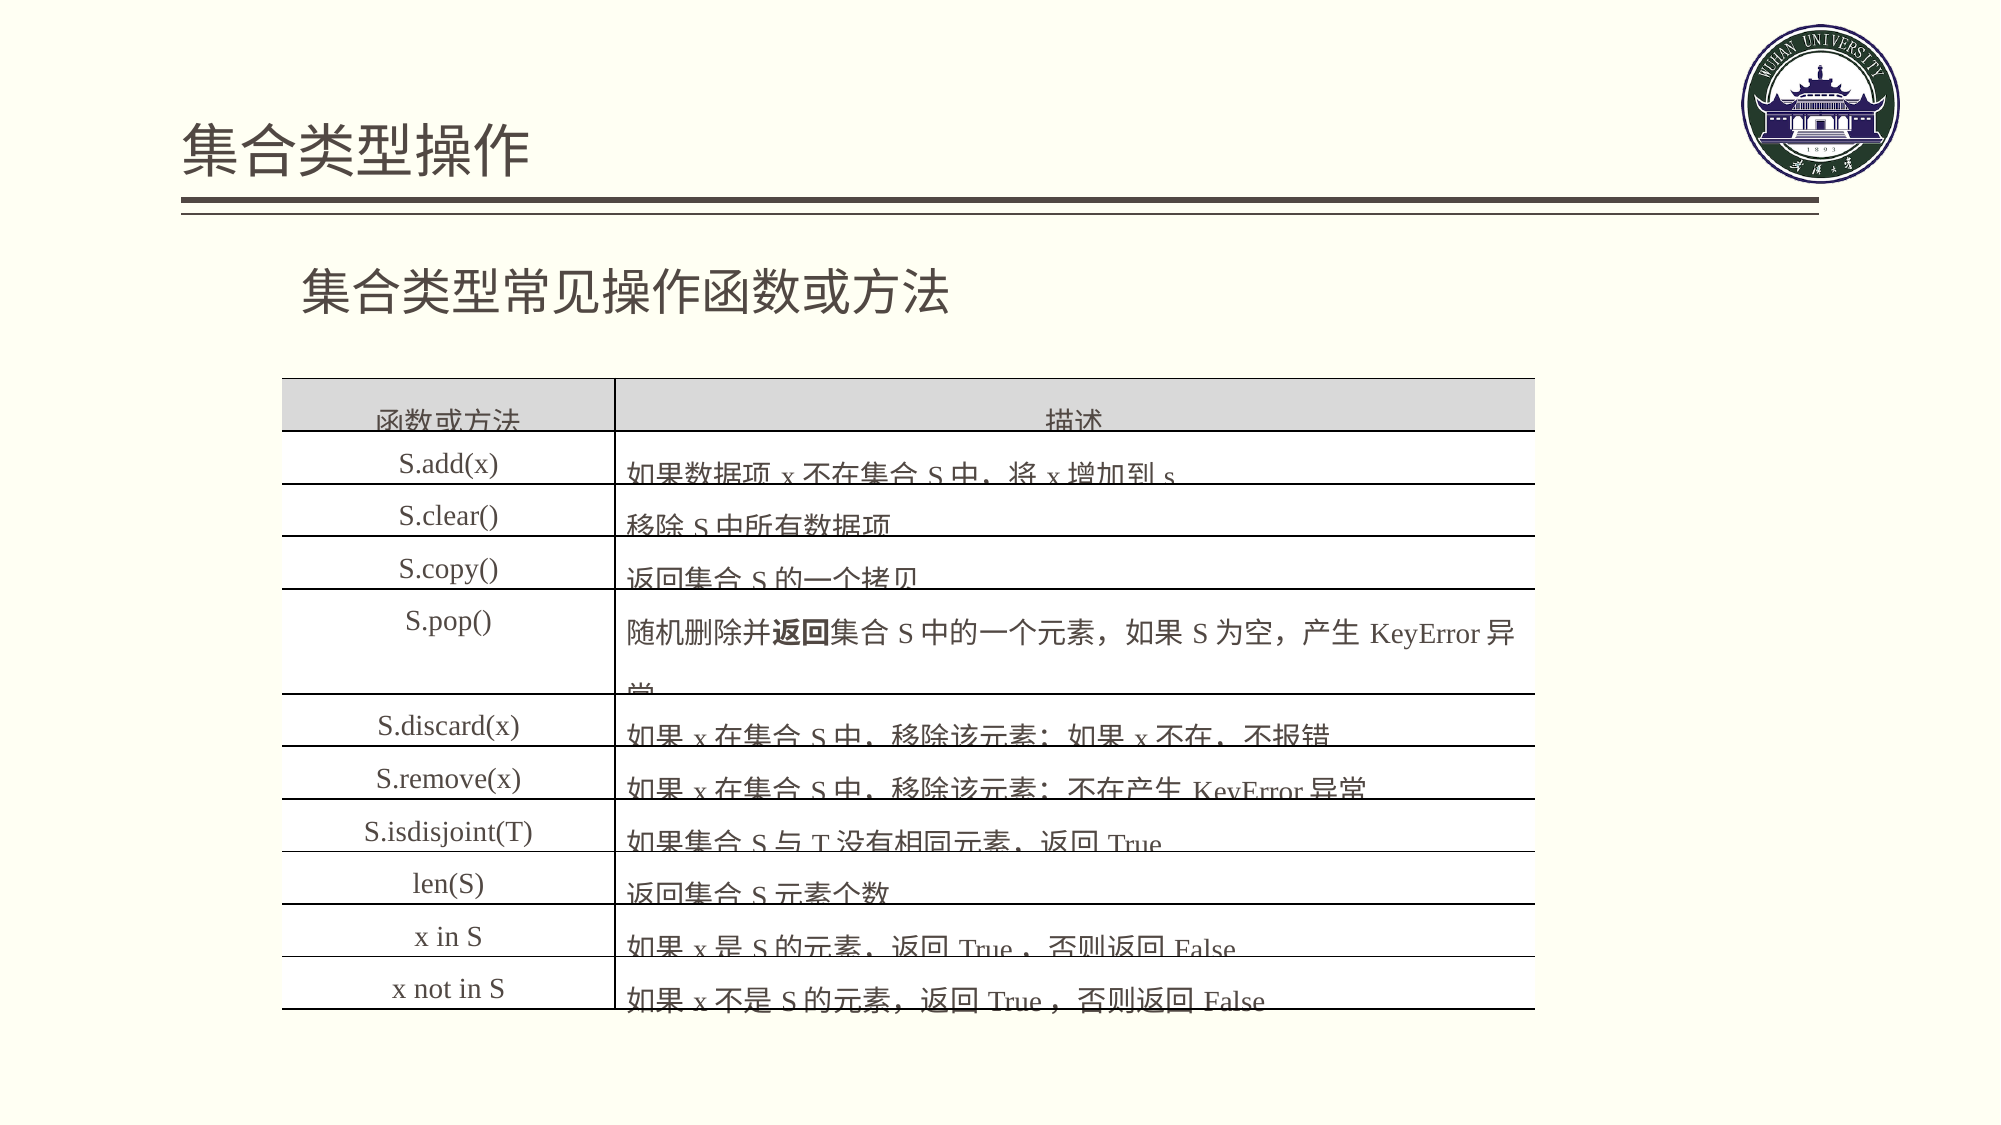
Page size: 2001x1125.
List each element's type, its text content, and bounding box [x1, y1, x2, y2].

table_cell 如果数据项x不在集合S中，将x增加到s [616, 432, 1535, 483]
table_cell 随机删除并返回集合S中的一个元素，如果S为空，产生KeyError异常 [616, 590, 1535, 693]
table_cell 如果集合S与T没有相同元素，返回True [616, 800, 1535, 851]
table_cell S.discard(x) [282, 695, 614, 745]
text_box 集合类型常见操作函数或方法 [286, 253, 978, 328]
table_cell 返回集合S元素个数 [616, 852, 1535, 903]
table_cell S.clear() [282, 485, 614, 535]
table_cell S.pop() [282, 590, 614, 693]
table_header 函数或方法 [282, 379, 614, 430]
table_cell 如果x是S的元素，返回True，否则返回False [616, 905, 1535, 956]
table_header 描述 [616, 379, 1535, 430]
table_cell 如果x在集合S中，移除该元素；不在产生KeyError异常 [616, 747, 1535, 798]
table_cell 移除S中所有数据项 [616, 485, 1535, 535]
table_cell x not in S [282, 957, 614, 1008]
table_cell 返回集合S的一个拷贝 [616, 537, 1535, 588]
title 集合类型操作 [181, 12, 1819, 193]
table_cell len(S) [282, 852, 614, 903]
table_cell x in S [282, 905, 614, 956]
table_cell S.add(x) [282, 432, 614, 483]
table_cell S.remove(x) [282, 747, 614, 798]
table_cell 如果x不是S的元素，返回True，否则返回False [616, 957, 1535, 1008]
table_cell S.copy() [282, 537, 614, 588]
table_cell S.isdisjoint(T) [282, 800, 614, 851]
table_cell 如果x在集合S中，移除该元素；如果x不在，不报错 [616, 695, 1535, 745]
picture [1819, 24, 1900, 184]
